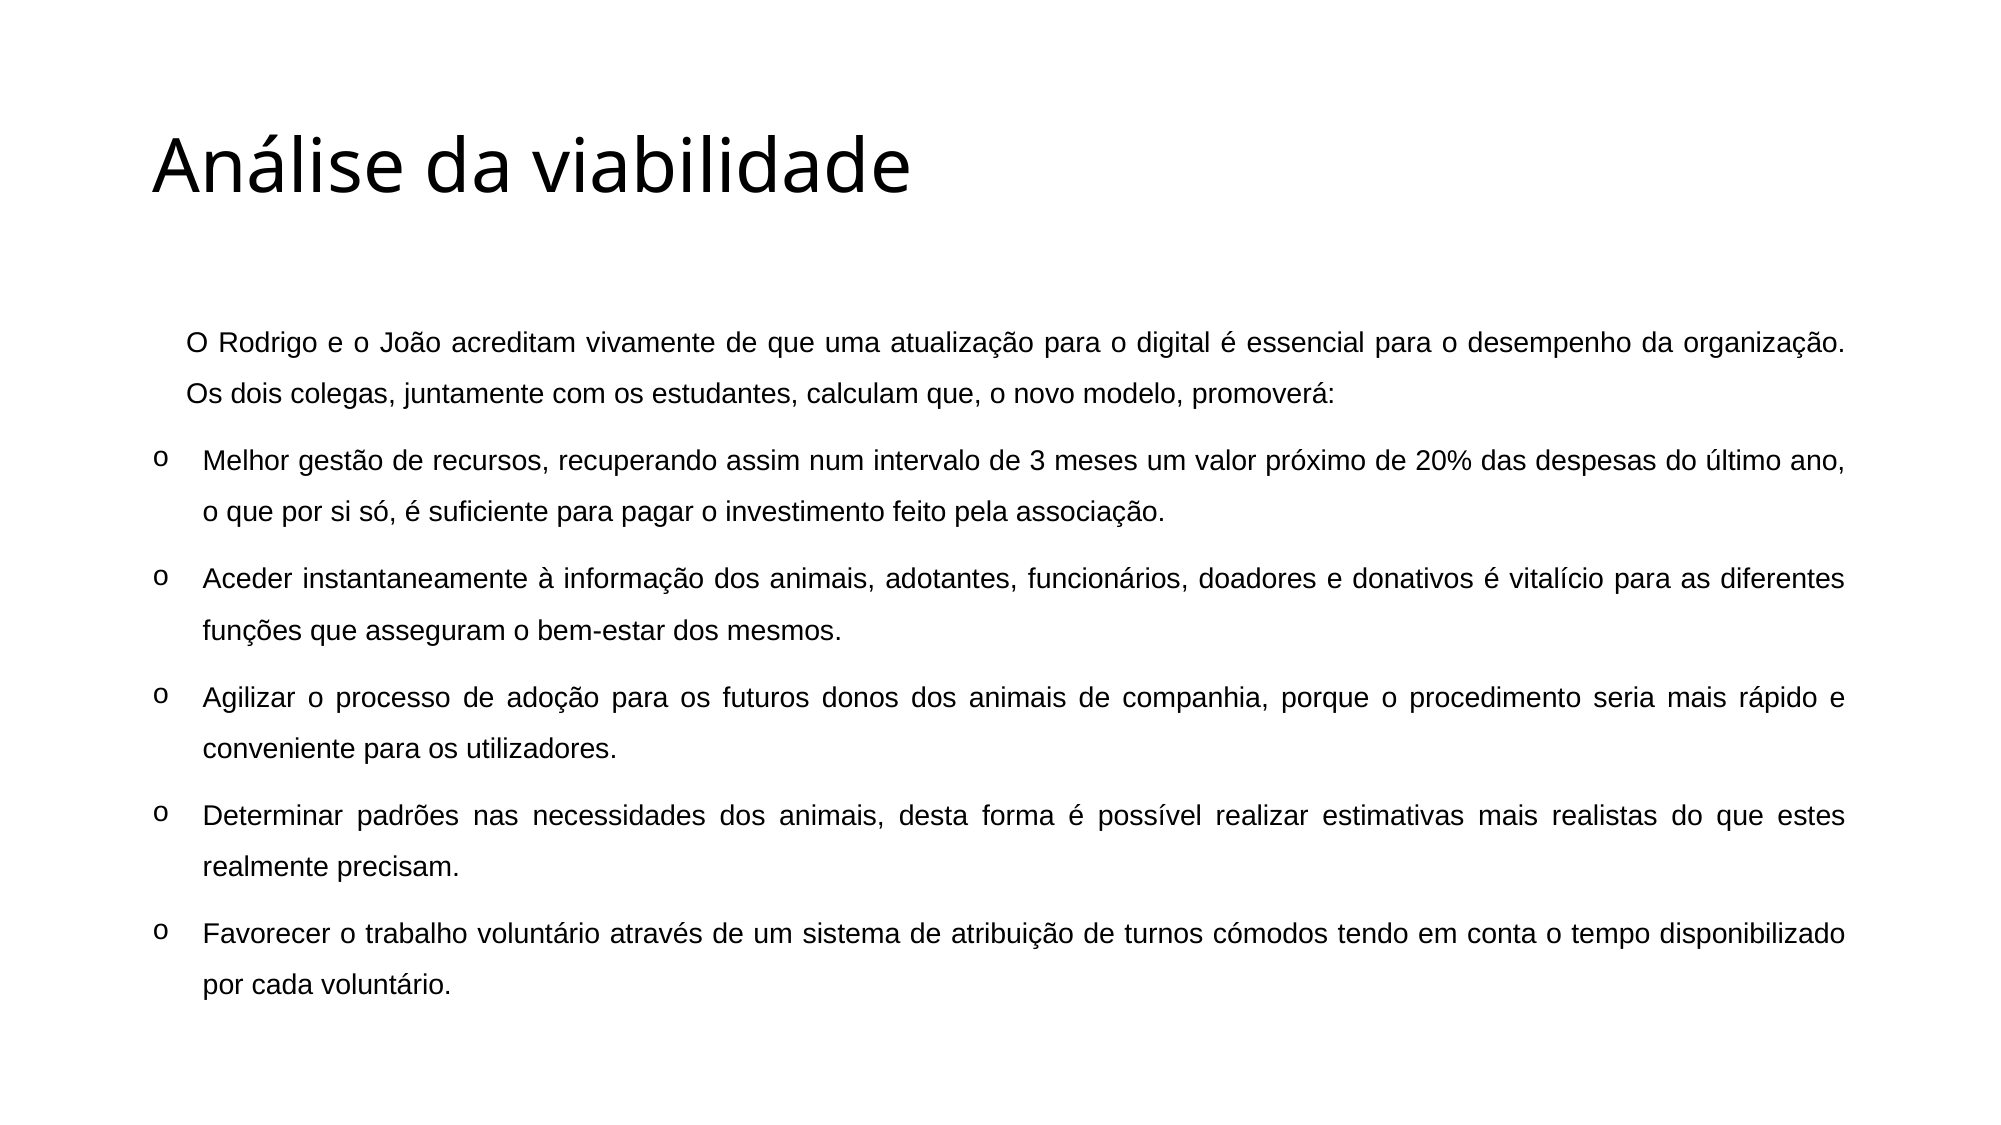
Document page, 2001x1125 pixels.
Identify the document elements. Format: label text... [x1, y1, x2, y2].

title Análise da viabilidade [137, 59, 1863, 278]
list O Rodrigo e o João acreditam vivamente de que uma atualização para o digital é essencial para o desempenho da organização. Os dois colegas, juntamente com os estudantes, calculam que, o novo modelo, promoverá: Melhor gestão de recursos, recuperando assim num intervalo de 3 meses um valor próximo de 20% das despesas do último ano, o que por si só, é suficiente para pagar o investimento feito pela associação. Aceder instantaneamente à informação dos animais, adotantes, funcionários, doadores e donativos é vitalício para as diferentes funções que asseguram o bem-estar dos mesmos. Agilizar o processo de adoção para os futuros donos dos animais de companhia, porque o procedimento seria mais rápido e conveniente para os utilizadores. Determinar padrões nas necessidades dos animais, desta forma é possível realizar estimativas mais realistas do que estes realmente precisam. Favorecer o trabalho voluntário através de um sistema de atribuição de turnos cómodos tendo em conta o tempo disponibilizado por cada voluntário. [137, 299, 1863, 1014]
